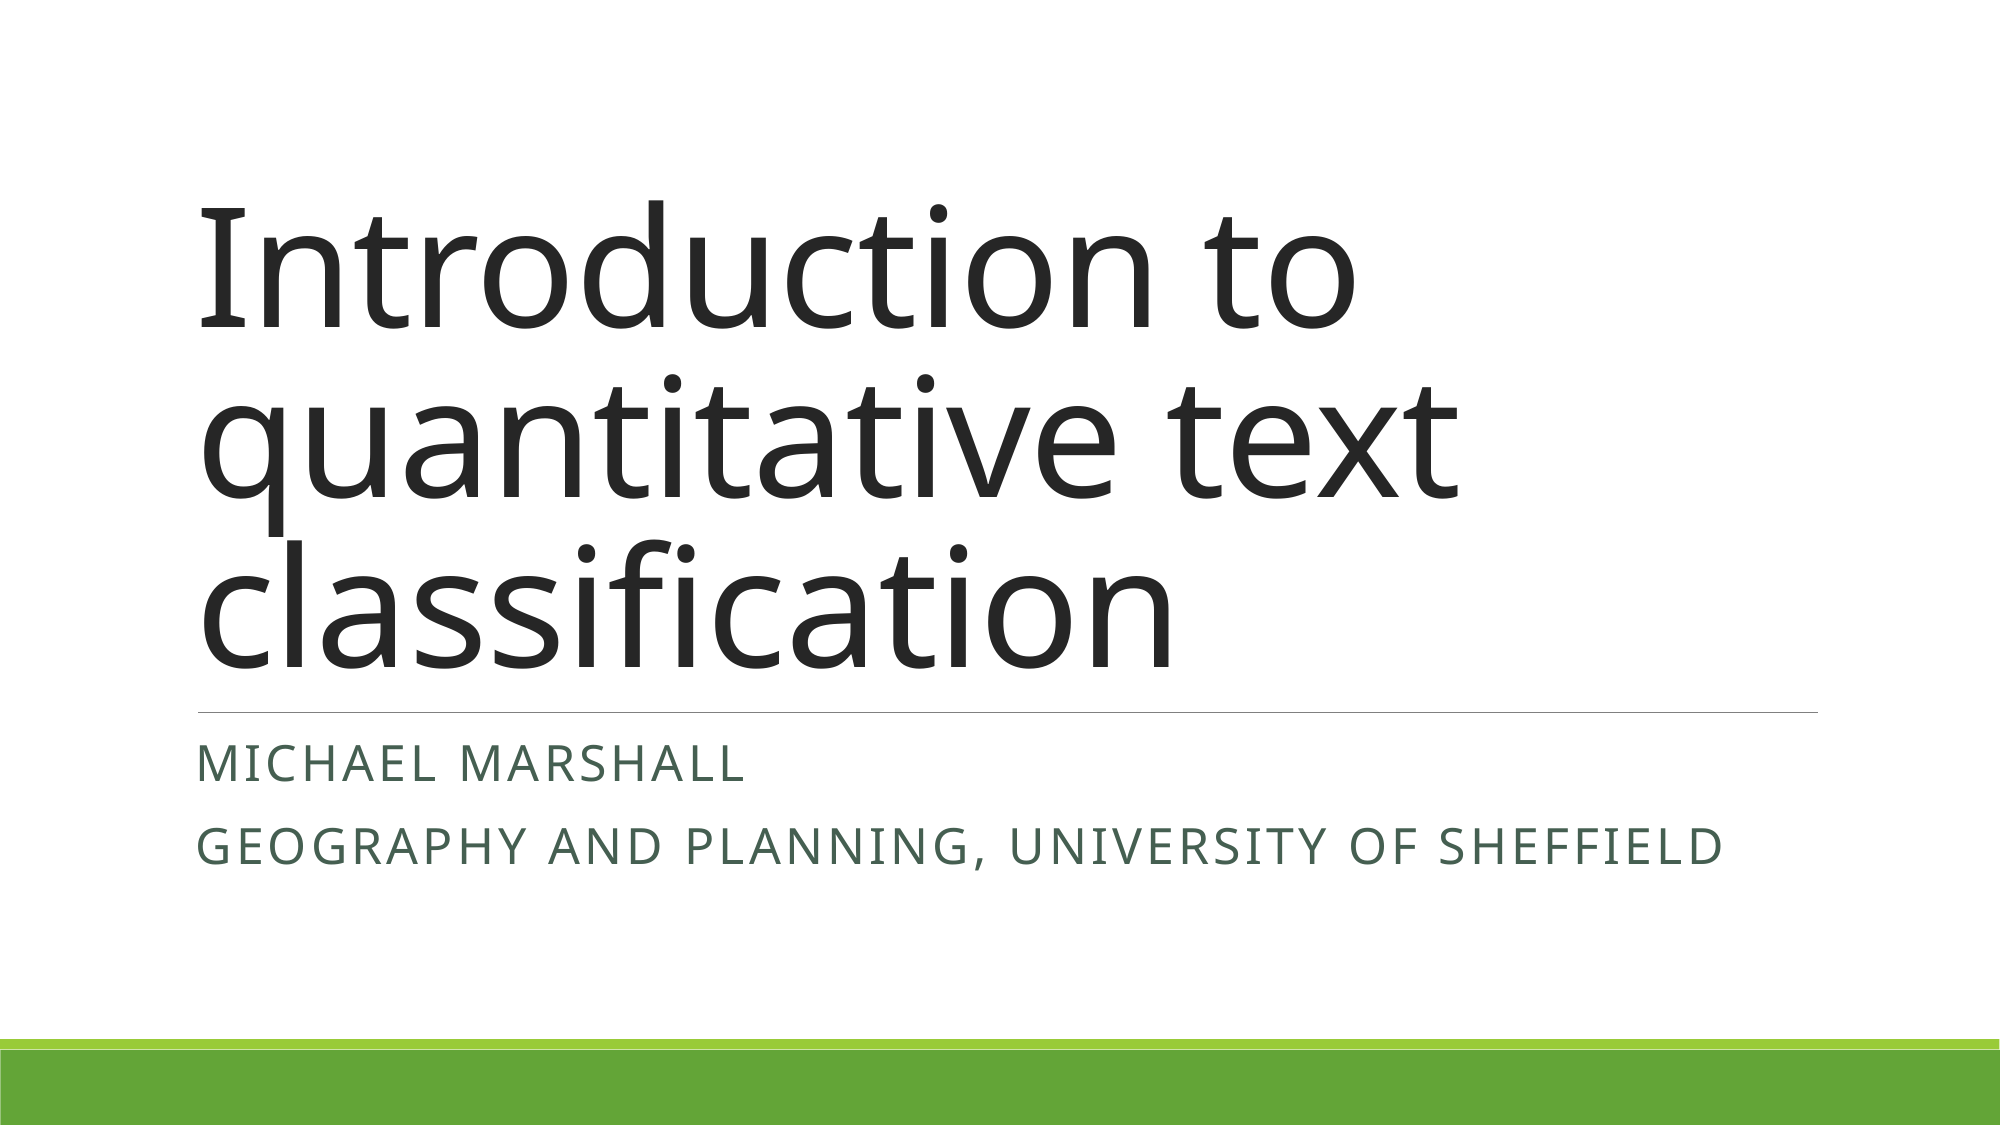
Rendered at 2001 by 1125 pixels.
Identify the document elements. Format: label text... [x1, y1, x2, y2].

subtitle Michael Marshall GEOGRAPHY and Planning, University of Sheffield [180, 730, 1831, 919]
title Introduction to quantitative text classification [180, 124, 1830, 710]
